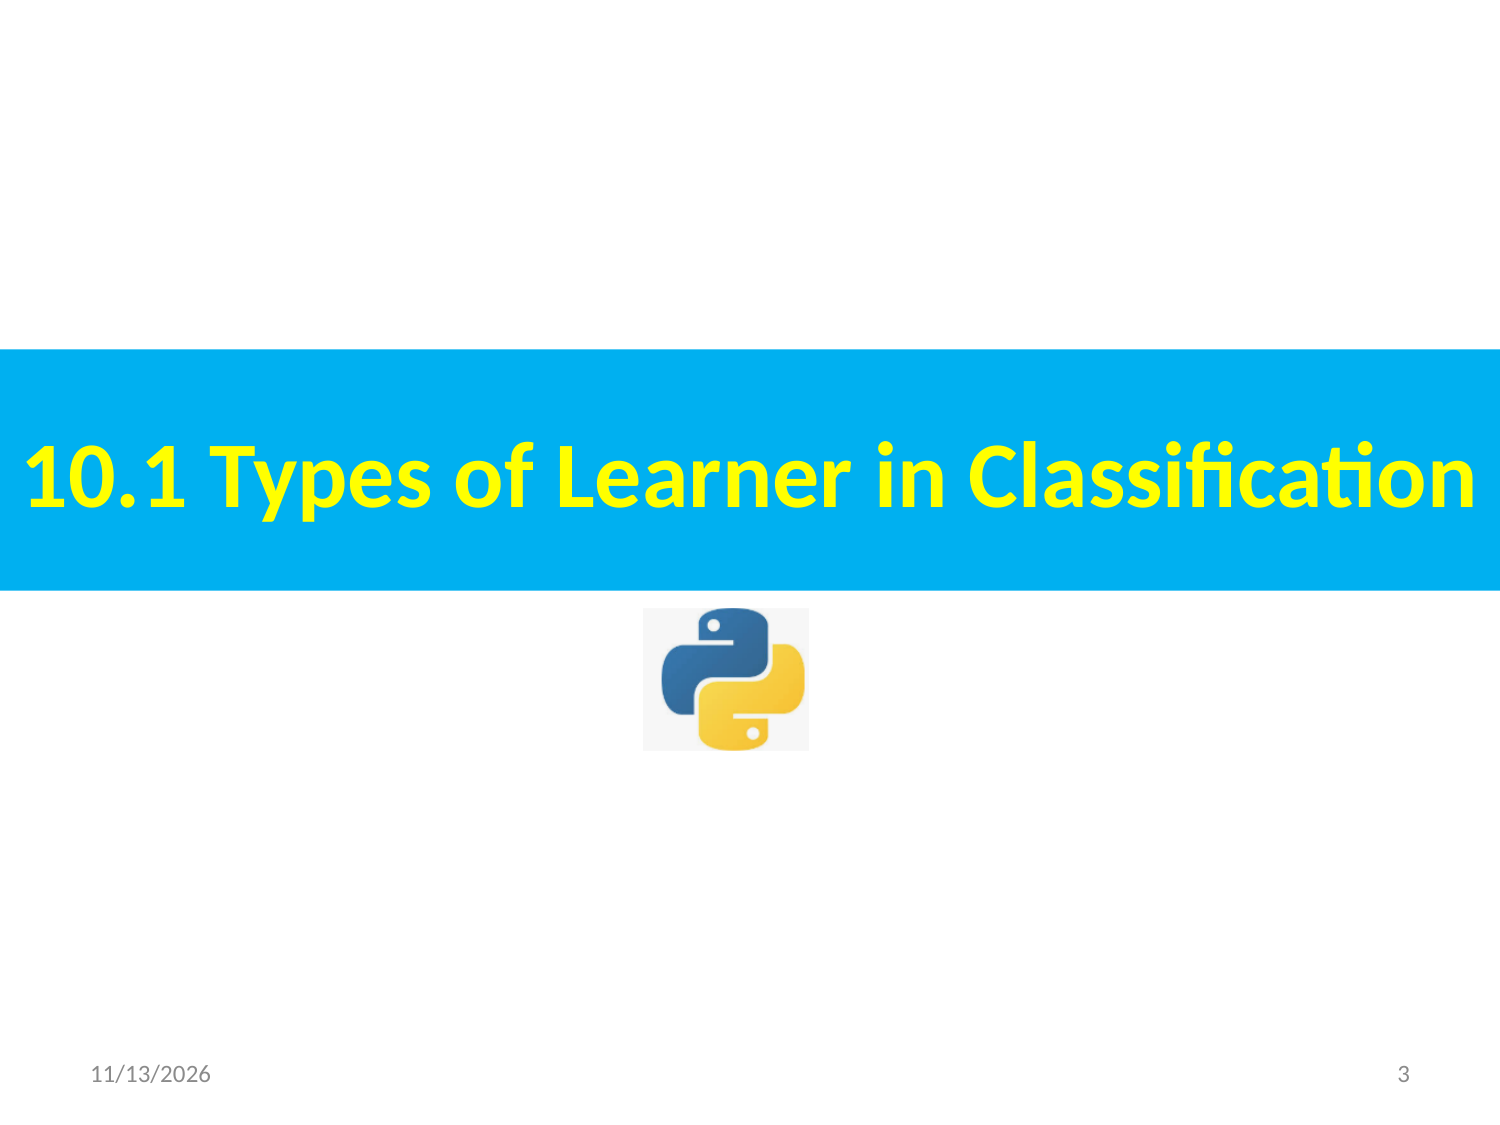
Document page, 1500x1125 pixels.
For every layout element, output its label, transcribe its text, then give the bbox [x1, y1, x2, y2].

slide_number 3 [1074, 1042, 1425, 1103]
picture [643, 606, 809, 752]
title 10.1 Types of Learner in Classification [0, 349, 1500, 591]
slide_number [75, 1042, 425, 1103]
